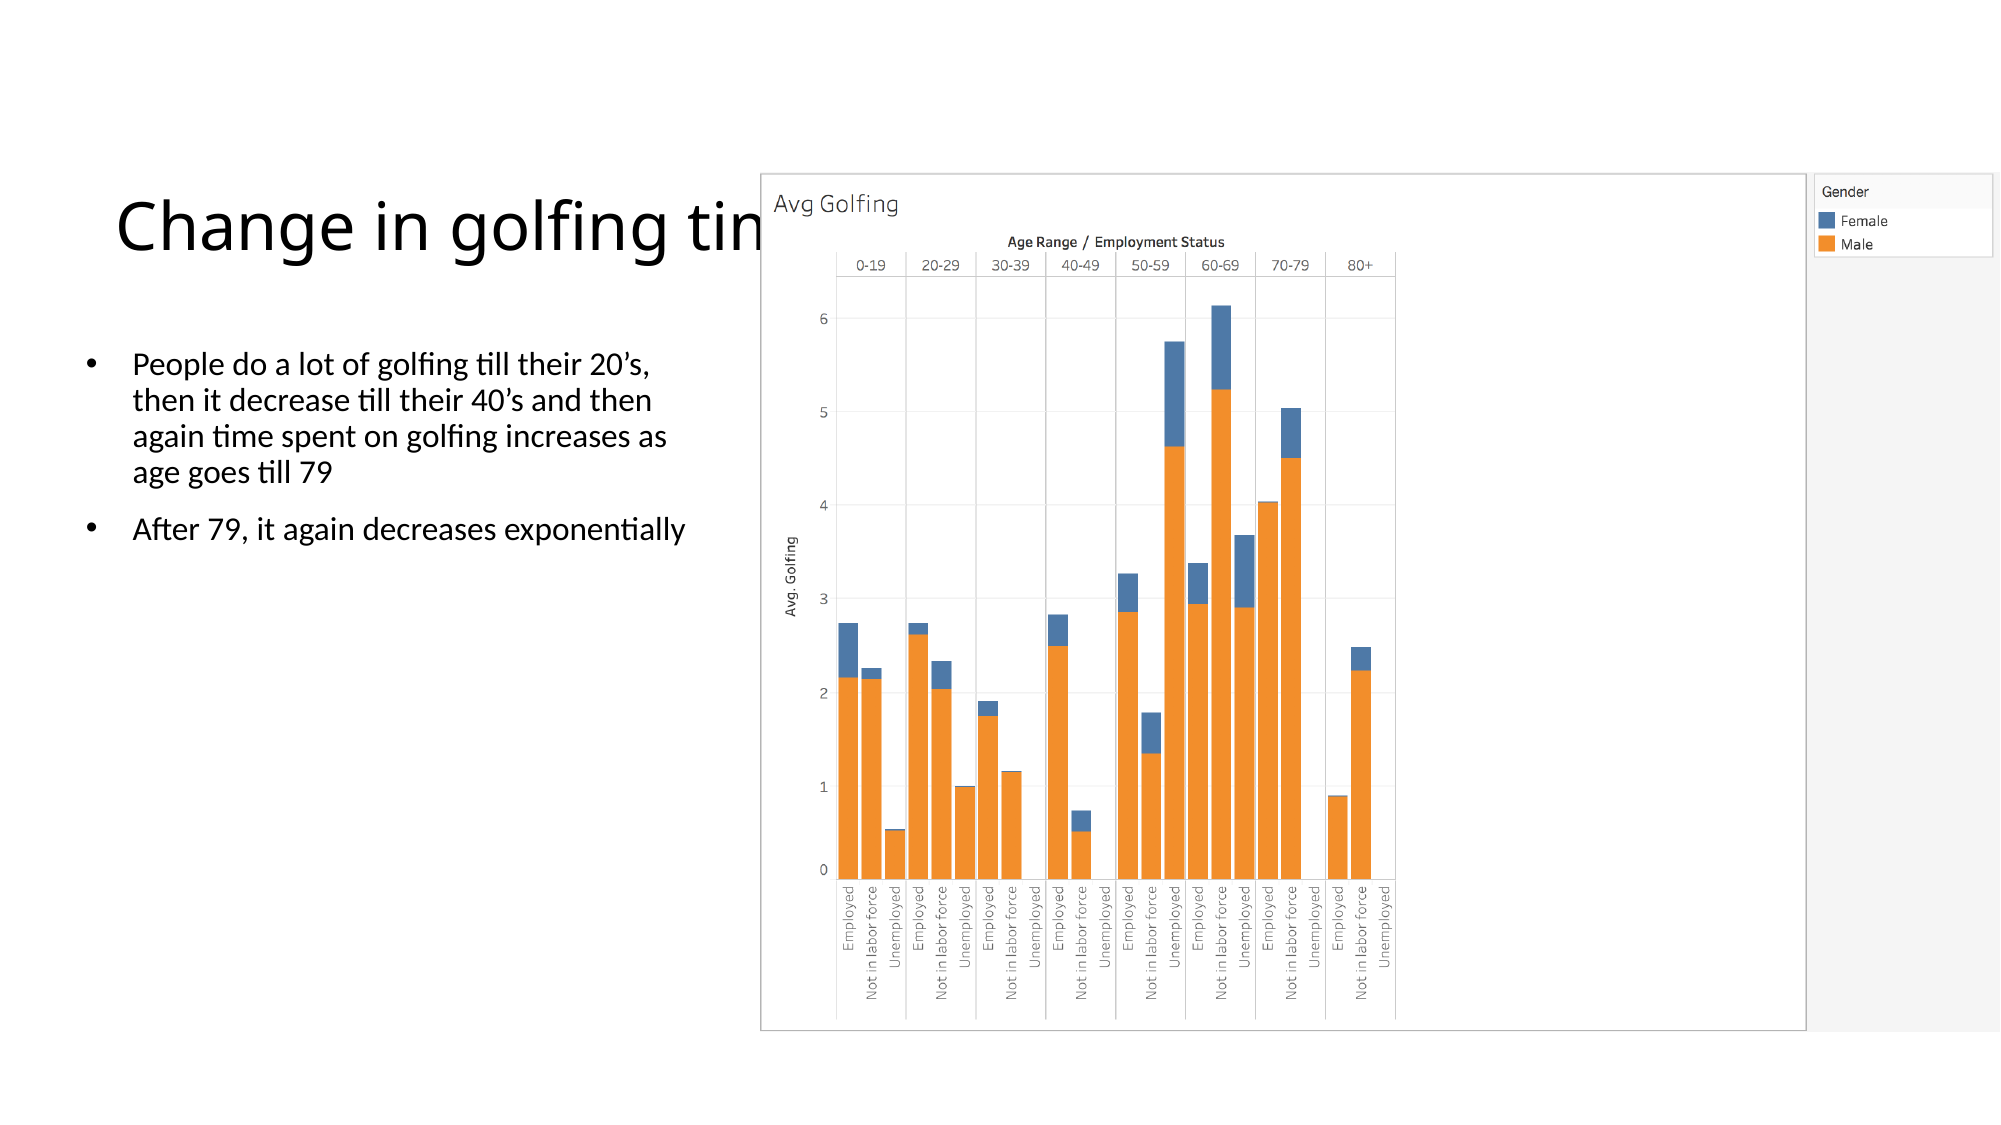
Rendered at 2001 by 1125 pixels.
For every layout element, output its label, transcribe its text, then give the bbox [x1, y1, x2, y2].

list People do a lot of golfing till their 20’s, then it decrease till their 40’s and then again time spent on golfing increases as age goes till 79 After 79, it again decreases exponentially [70, 339, 716, 965]
picture [760, 172, 2000, 1032]
title Change in golfing time [100, 172, 760, 273]
